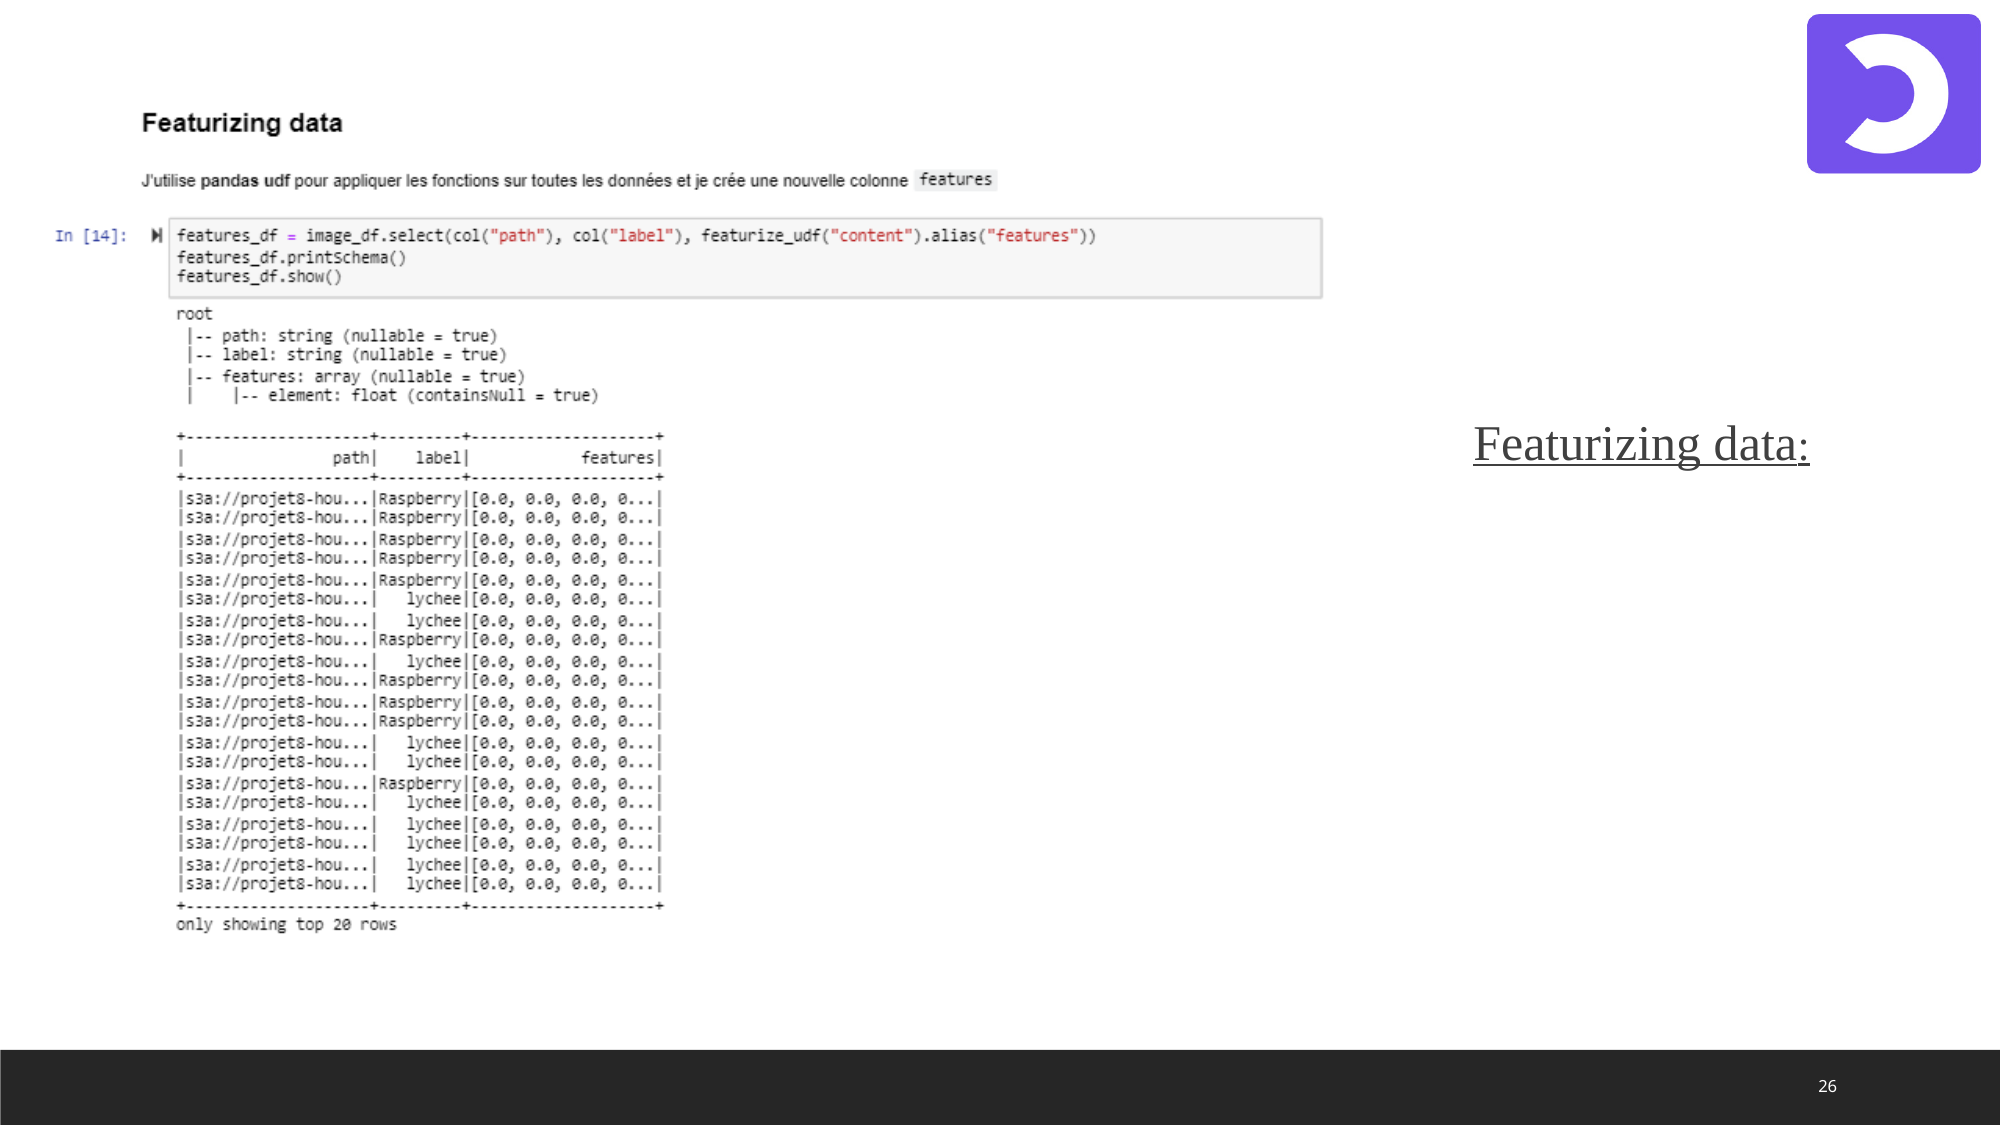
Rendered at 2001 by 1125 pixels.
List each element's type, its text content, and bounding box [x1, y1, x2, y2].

text_box Featurizing data: [1473, 409, 2000, 647]
picture [1800, 7, 1986, 179]
picture [42, 107, 1339, 949]
slide_number 26 [1803, 1057, 1932, 1118]
